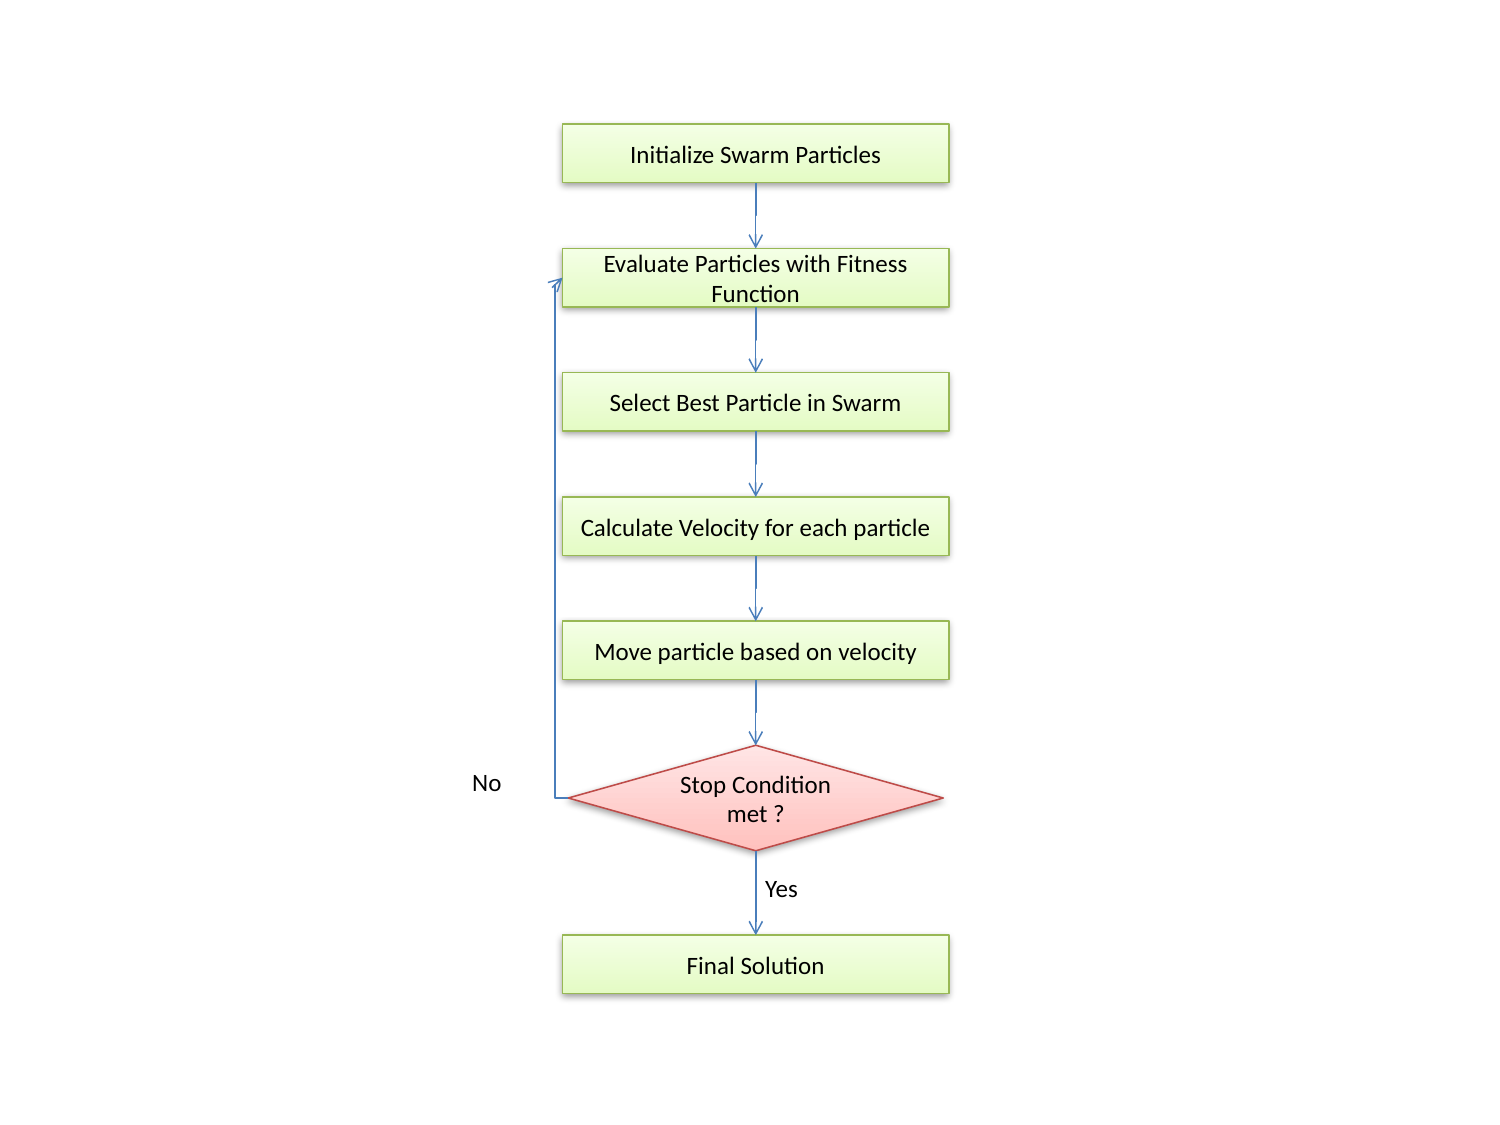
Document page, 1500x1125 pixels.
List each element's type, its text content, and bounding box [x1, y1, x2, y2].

text_box Initialize Swarm Particles [562, 123, 950, 183]
text_box Select Best Particle in Swarm [573, 372, 950, 432]
text_box Evaluate Particles with Fitness Function [562, 248, 950, 308]
text_box Final Solution [562, 934, 950, 994]
text_box Stop Condition met ? [573, 744, 945, 852]
text_box Calculate Velocity for each particle [573, 496, 950, 556]
text_box Yes [750, 864, 813, 910]
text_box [562, 277, 569, 799]
text_box No [457, 759, 517, 805]
text_box Move particle based on velocity [573, 620, 950, 680]
